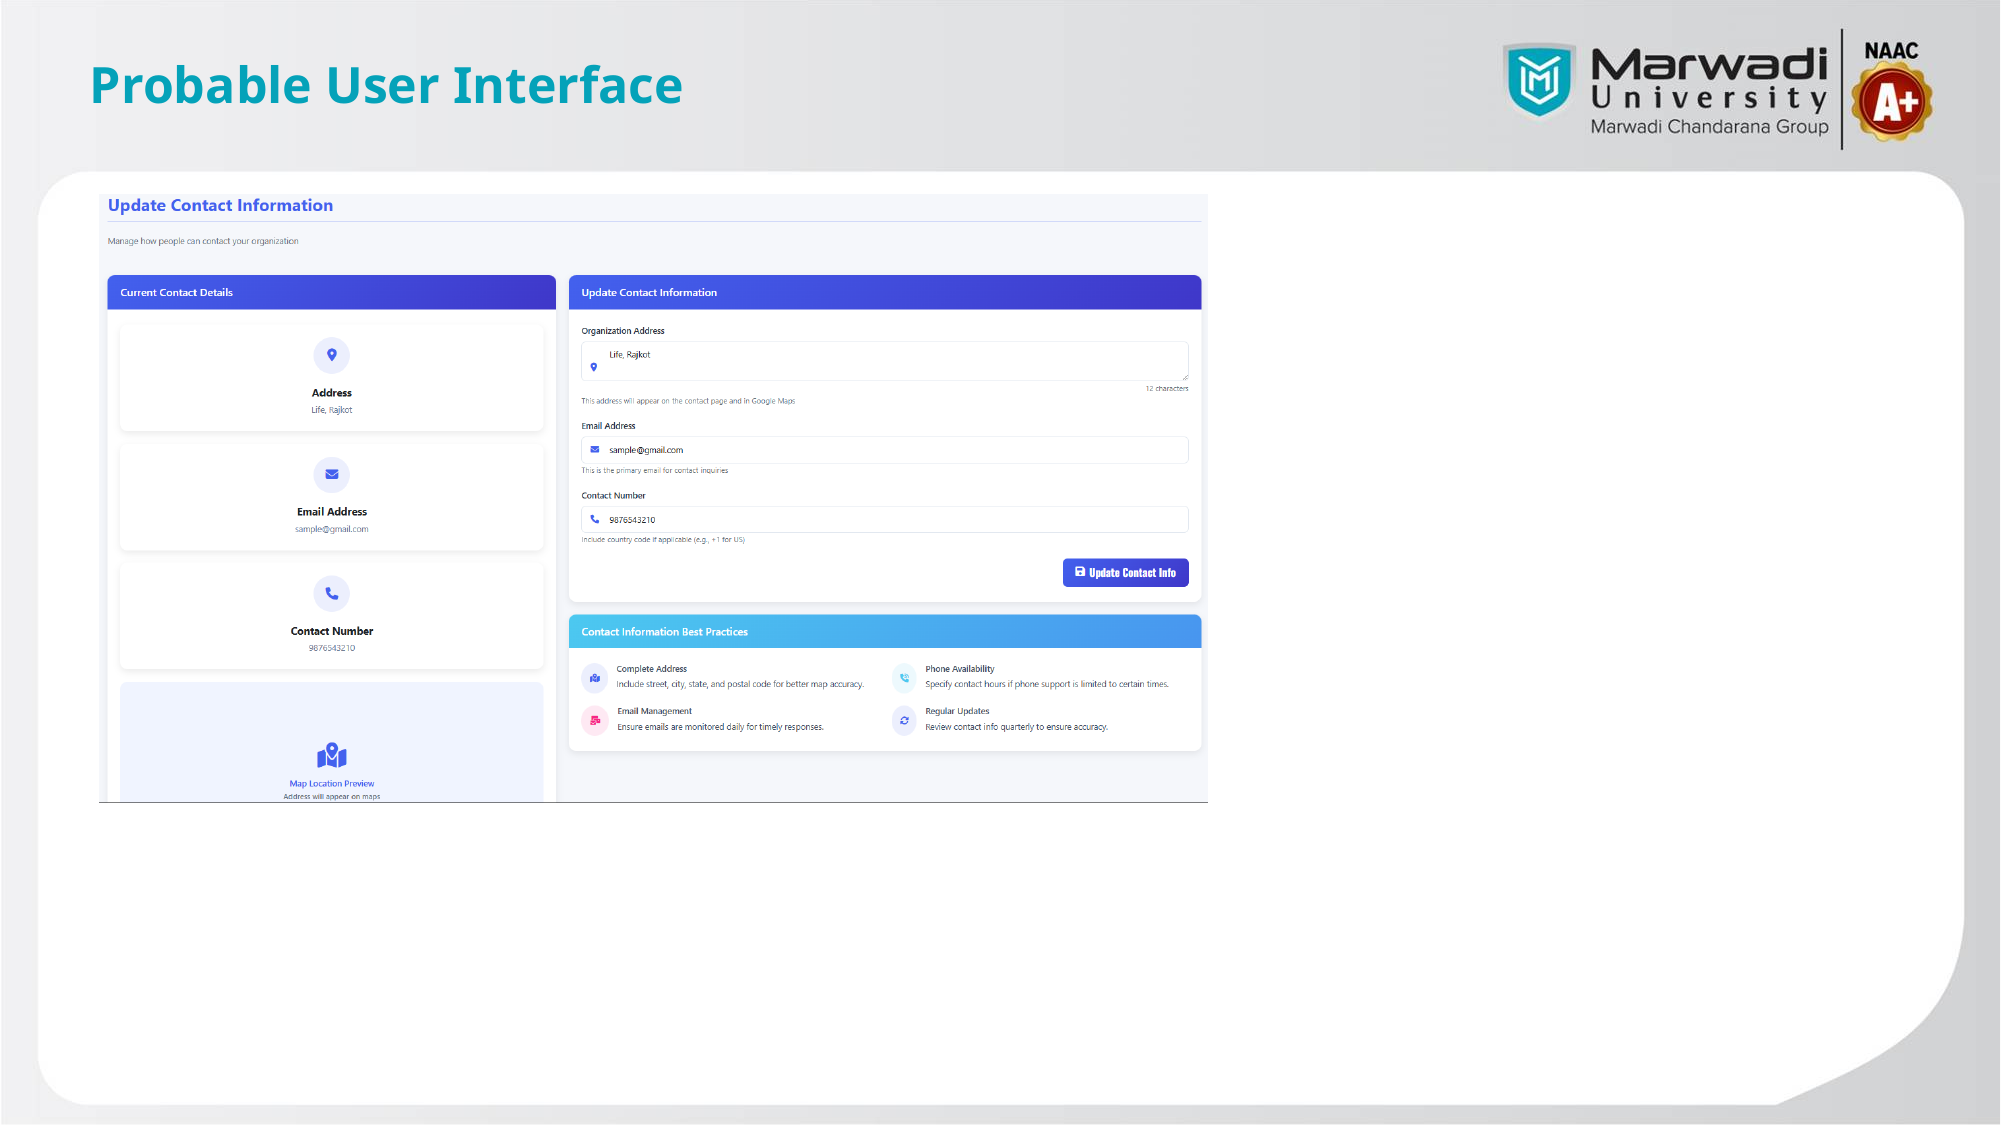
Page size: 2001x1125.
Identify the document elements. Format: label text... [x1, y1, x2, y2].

title Probable User Interface [87, 0, 913, 178]
picture [0, 0, 2001, 1125]
